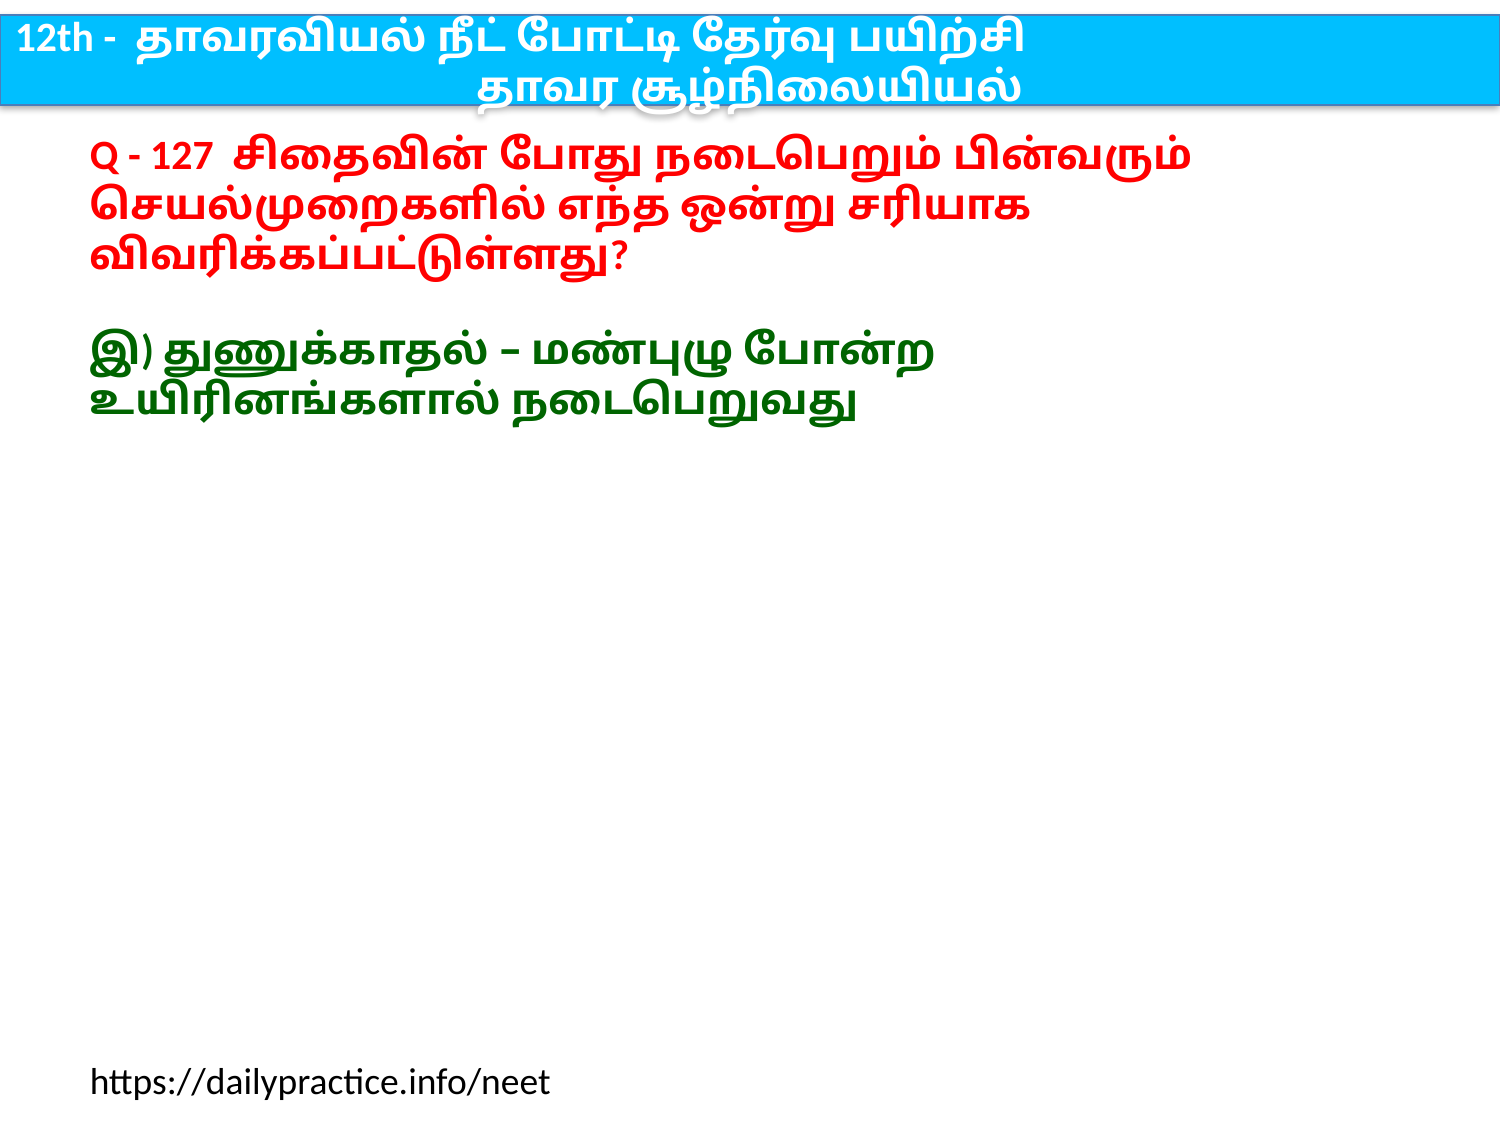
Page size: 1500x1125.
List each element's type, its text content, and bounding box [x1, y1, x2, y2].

text_box 12th - தாவரவியல் நீட் போட்டி தேர்வு பயிற்சி தாவர சூழ்நிலையியல் [0, 14, 1500, 106]
text_box Q - 127 சிதைவின் போது நடைபெறும் பின்வரும் செயல்முறைகளில் எந்த ஒன்று சரியாக விவரிக்கப்பட்டுள்ளது? இ) துணுக்காதல் – மண்புழு போன்ற உயிரினங்களால் நடைபெறுவது [74, 75, 1275, 430]
text_box https://dailypractice.info/neet [74, 1049, 675, 1110]
